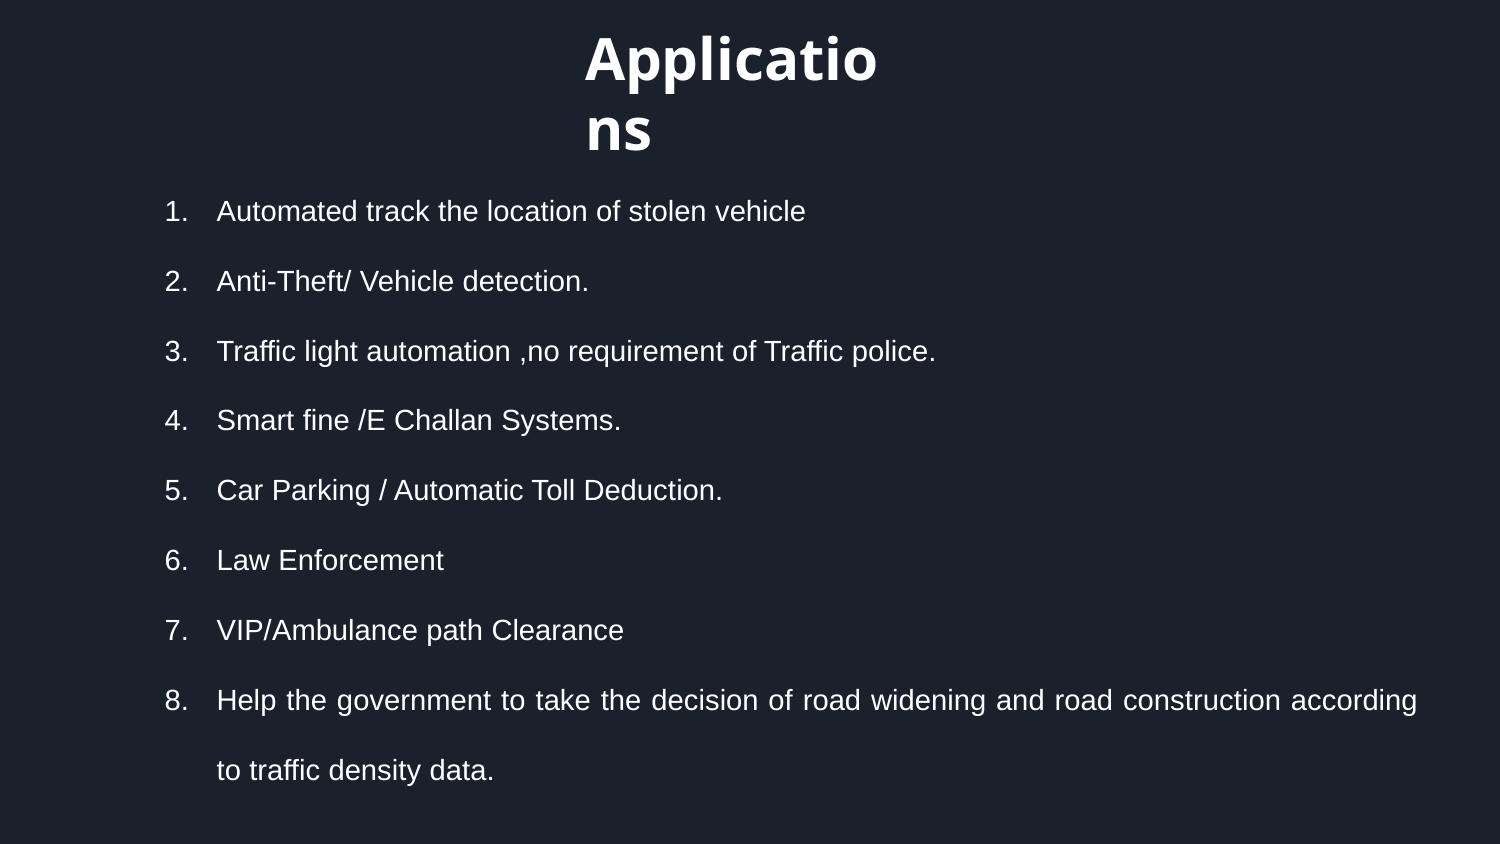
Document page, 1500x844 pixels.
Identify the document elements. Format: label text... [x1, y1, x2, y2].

text_box Applications [570, 7, 930, 107]
text_box Automated track the location of stolen vehicle Anti-Theft/ Vehicle detection. Traffic light automation ,no requirement of Traffic police. Smart fine /E Challan Systems. Car Parking / Automatic Toll Deduction. Law Enforcement VIP/Ambulance path Clearance Help the government to take the decision of road widening and road construction according to traffic density data. [126, 142, 1435, 817]
